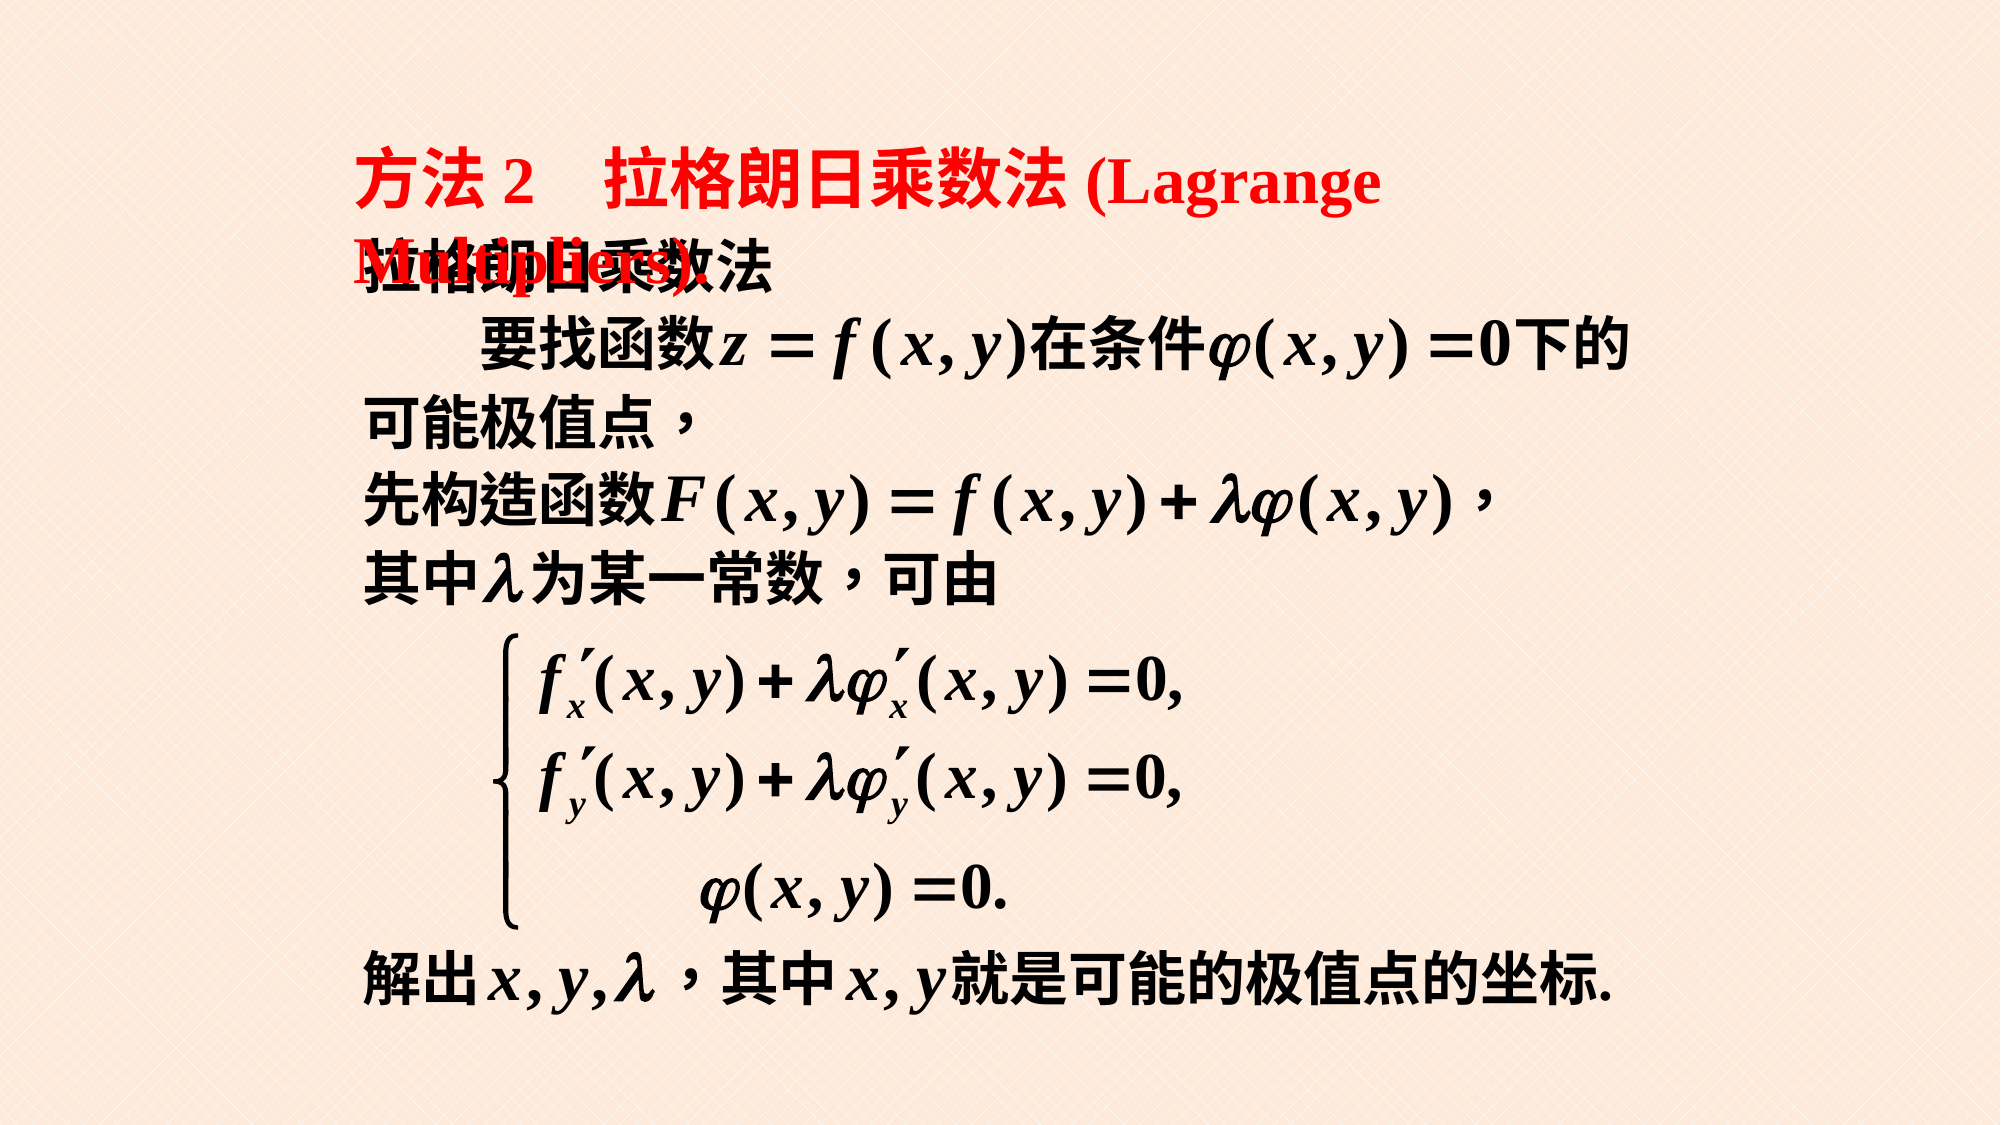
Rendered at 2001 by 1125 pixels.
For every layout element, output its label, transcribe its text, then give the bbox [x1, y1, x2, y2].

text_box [361, 229, 1650, 1021]
text_box 方法2 拉格朗日乘数法(Lagrange Multipliers). [338, 129, 1733, 305]
